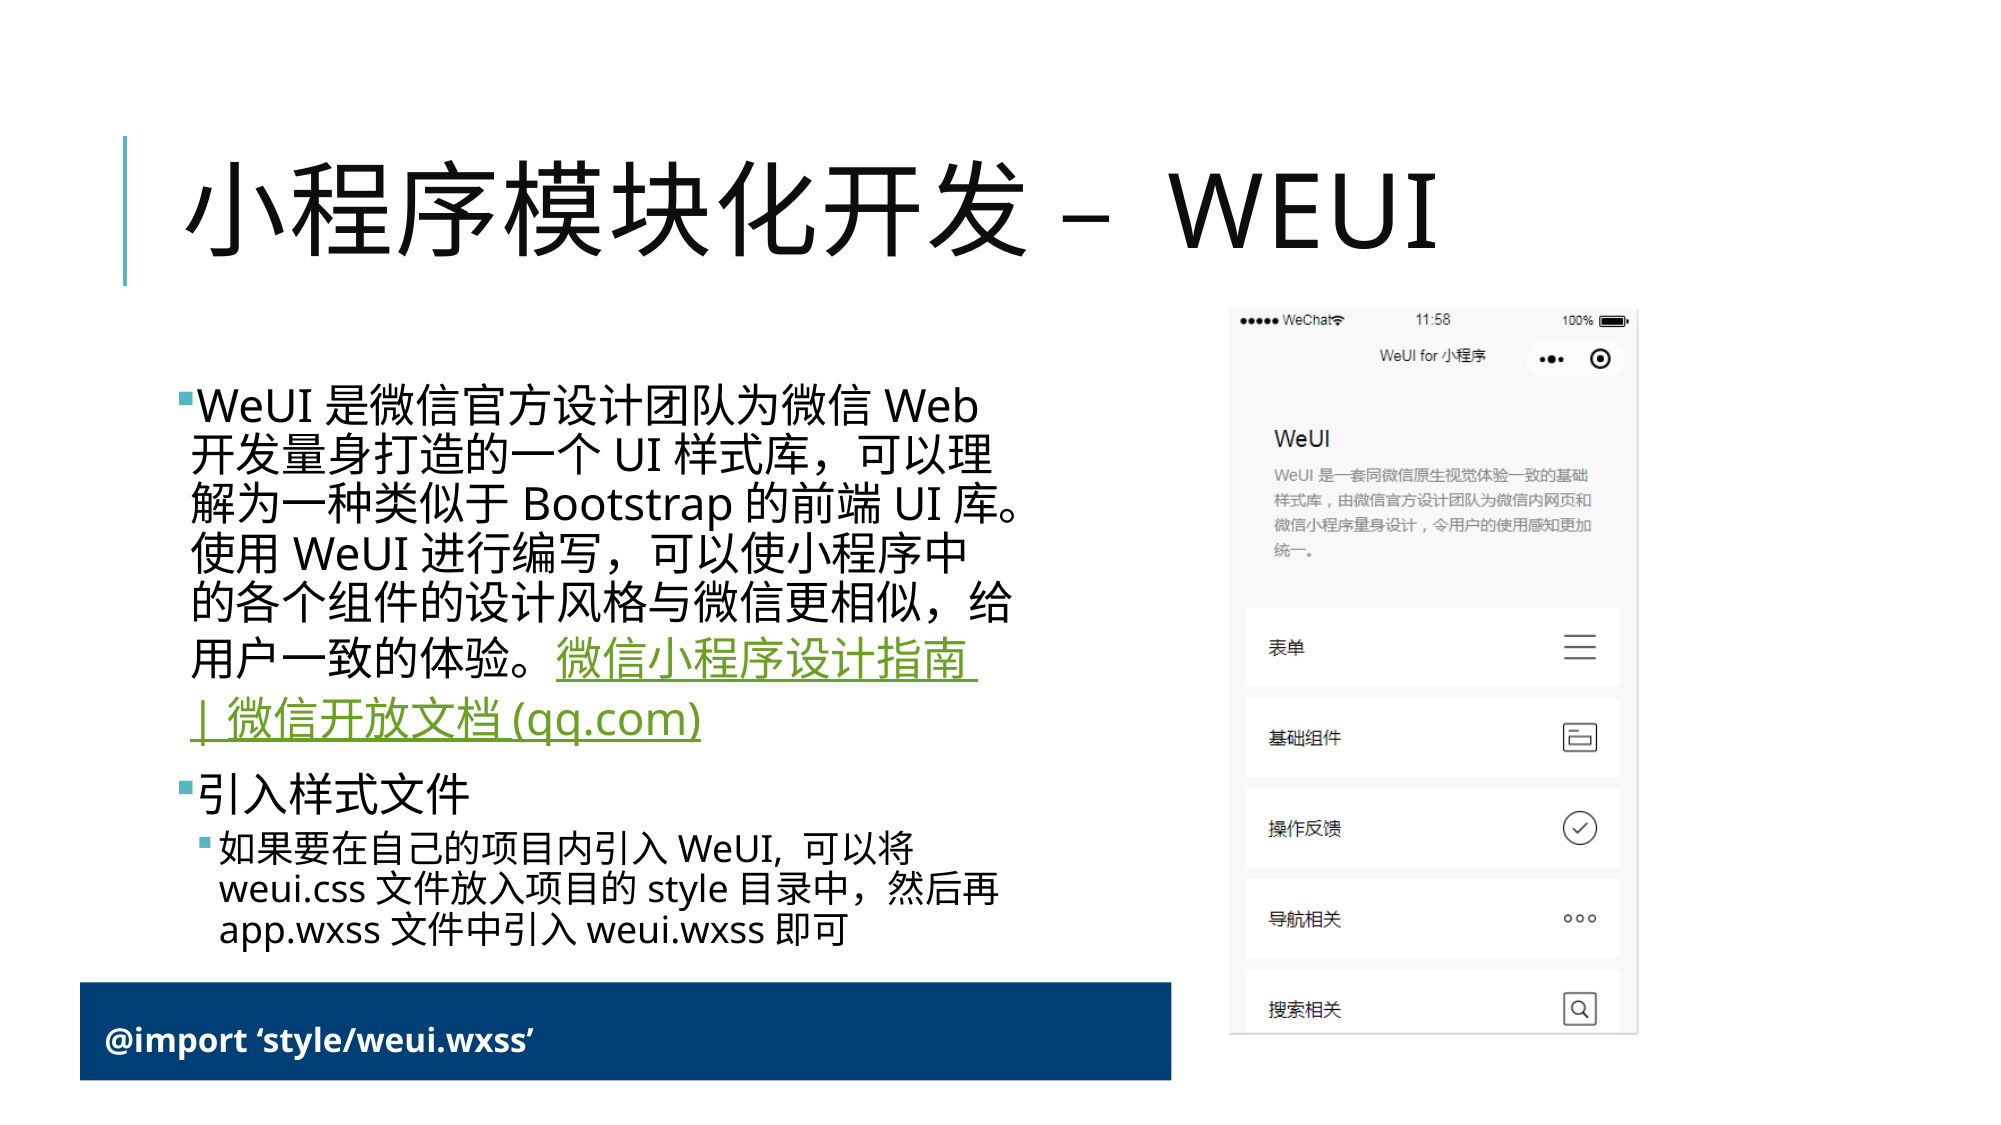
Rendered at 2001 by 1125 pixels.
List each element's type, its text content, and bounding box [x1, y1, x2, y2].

list WeUI是微信官方设计团队为微信Web开发量身打造的一个UI样式库，可以理解为一种类似于Bootstrap的前端UI库。使用WeUI进行编写，可以使小程序中的各个组件的设计风格与微信更相似，给用户一致的体验。微信小程序设计指南 | 微信开放文档 (qq.com) [168, 375, 1023, 764]
picture [1229, 309, 1640, 1036]
title 小程序模块化开发 – WeUI [168, 96, 1763, 342]
text_box 引入样式文件 如果要在自己的项目内引入WeUI, 可以将weui.css文件放入项目的style目录中，然后再app.wxss文件中引入weui.wxss即可 [168, 764, 1023, 977]
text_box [79, 982, 1172, 1081]
